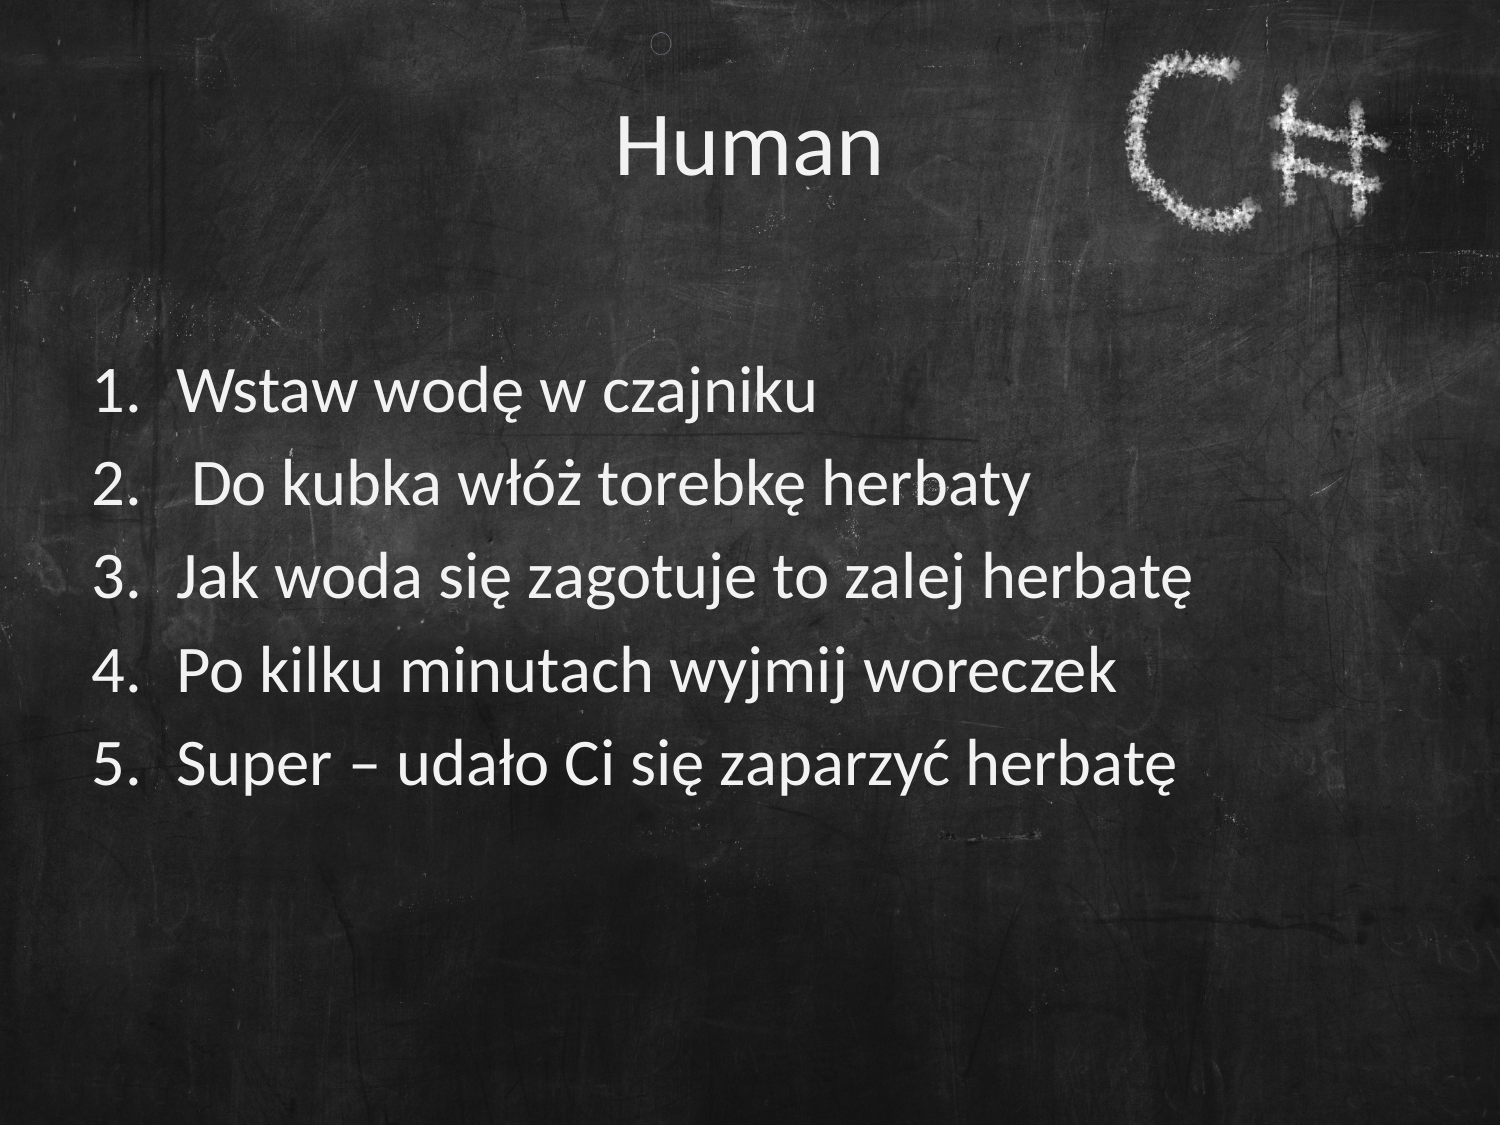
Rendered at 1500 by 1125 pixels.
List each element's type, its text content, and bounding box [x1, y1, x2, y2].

title Human [75, 45, 1425, 233]
list Wstaw wodę w czajniku Do kubka włóż torebkę herbaty Jak woda się zagotuje to zalej herbatę Po kilku minutach wyjmij woreczek Super – udało Ci się zaparzyć herbatę [76, 338, 1427, 1081]
picture [0, 0, 1500, 1125]
